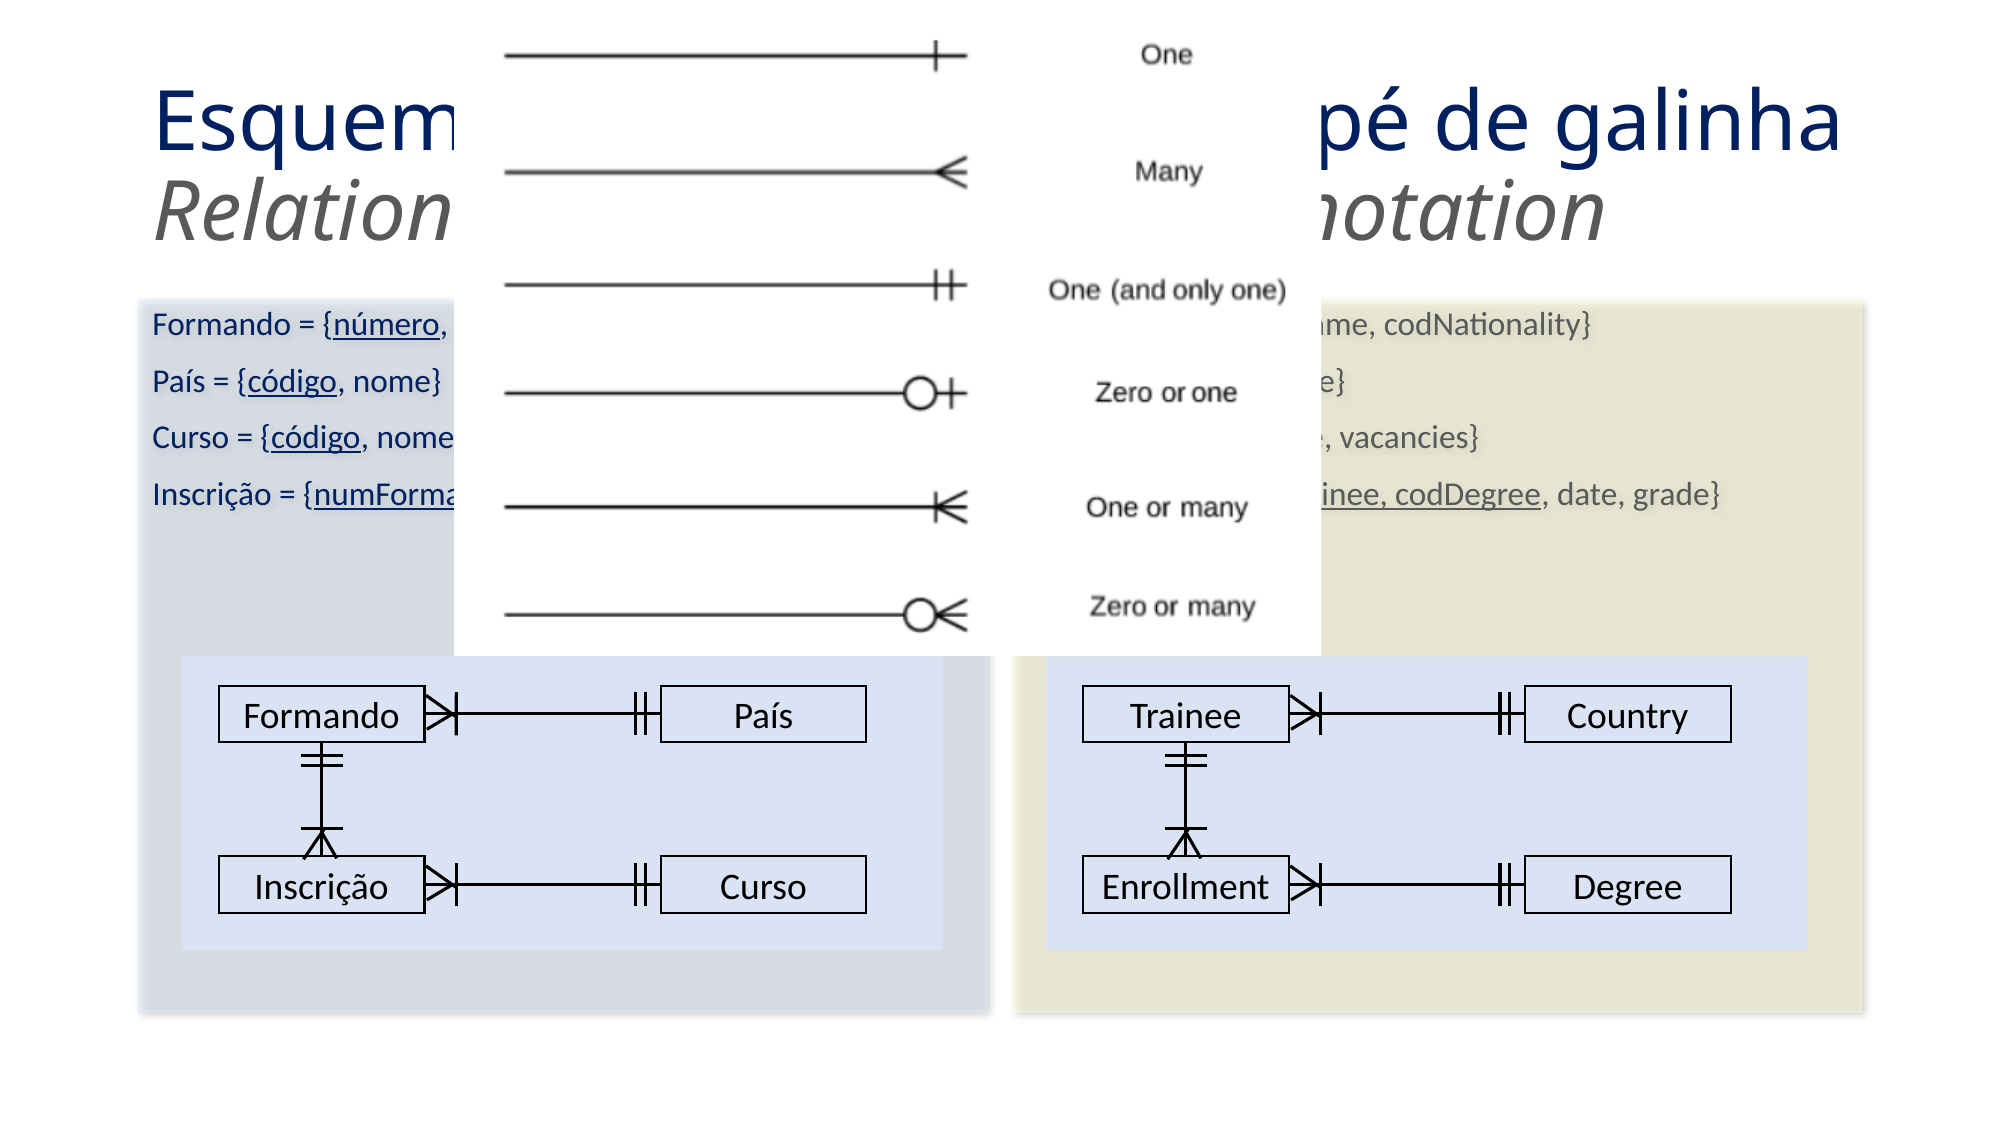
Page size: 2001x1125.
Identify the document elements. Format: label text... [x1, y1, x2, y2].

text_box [1046, 656, 1808, 951]
list Formando = {número, nome, codNacionalidade} País = {código, nome} Curso = {código, nome, vagas} Inscrição = {numFormando, codCurso, data, avaliação} [137, 299, 988, 1014]
picture [453, 14, 1322, 656]
title Esquema Relacional, notação pé de galinha Relational Schema, crow’s foot notation [137, 59, 453, 278]
title Esquema Relacional, notação pé de galinha Relational Schema, crow’s foot notation [1322, 59, 1863, 278]
list Trainee = {number, name, codNationality} Country = {code, name} Degree = {code, name, vacancies} Enrollment = {numTrainee, codDegree, date, grade} [1012, 299, 1863, 1014]
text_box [181, 656, 944, 951]
